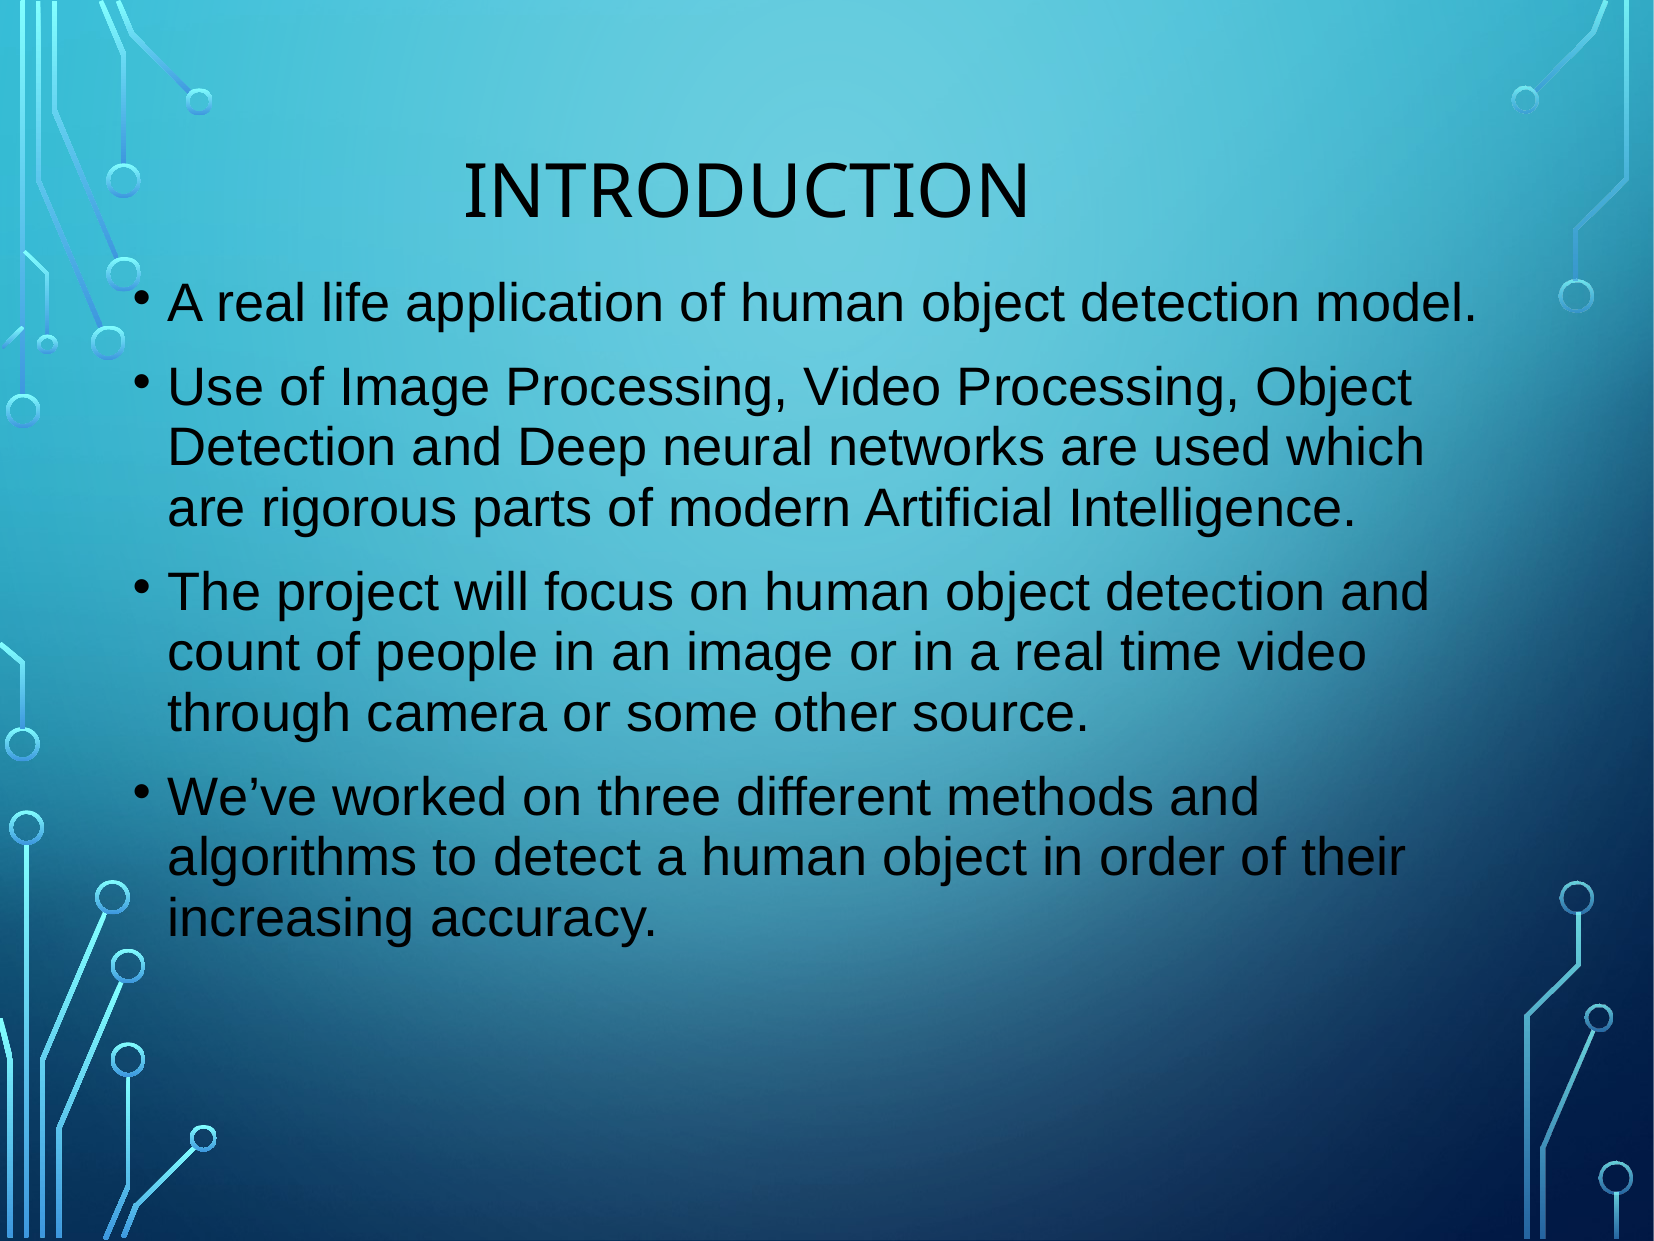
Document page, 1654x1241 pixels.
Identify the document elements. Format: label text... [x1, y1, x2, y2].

text_box A real life application of human object detection model. Use of Image Processing, Video Processing, Object Detection and Deep neural networks are used which are rigorous parts of modern Artificial Intelligence. The project will focus on human object detection and count of people in an image or in a real time video through camera or some other source. We’ve worked on three different methods and algorithms to detect a human object in order of their increasing accuracy. [117, 265, 1536, 1123]
text_box INTRODUCTION [448, 135, 1560, 241]
